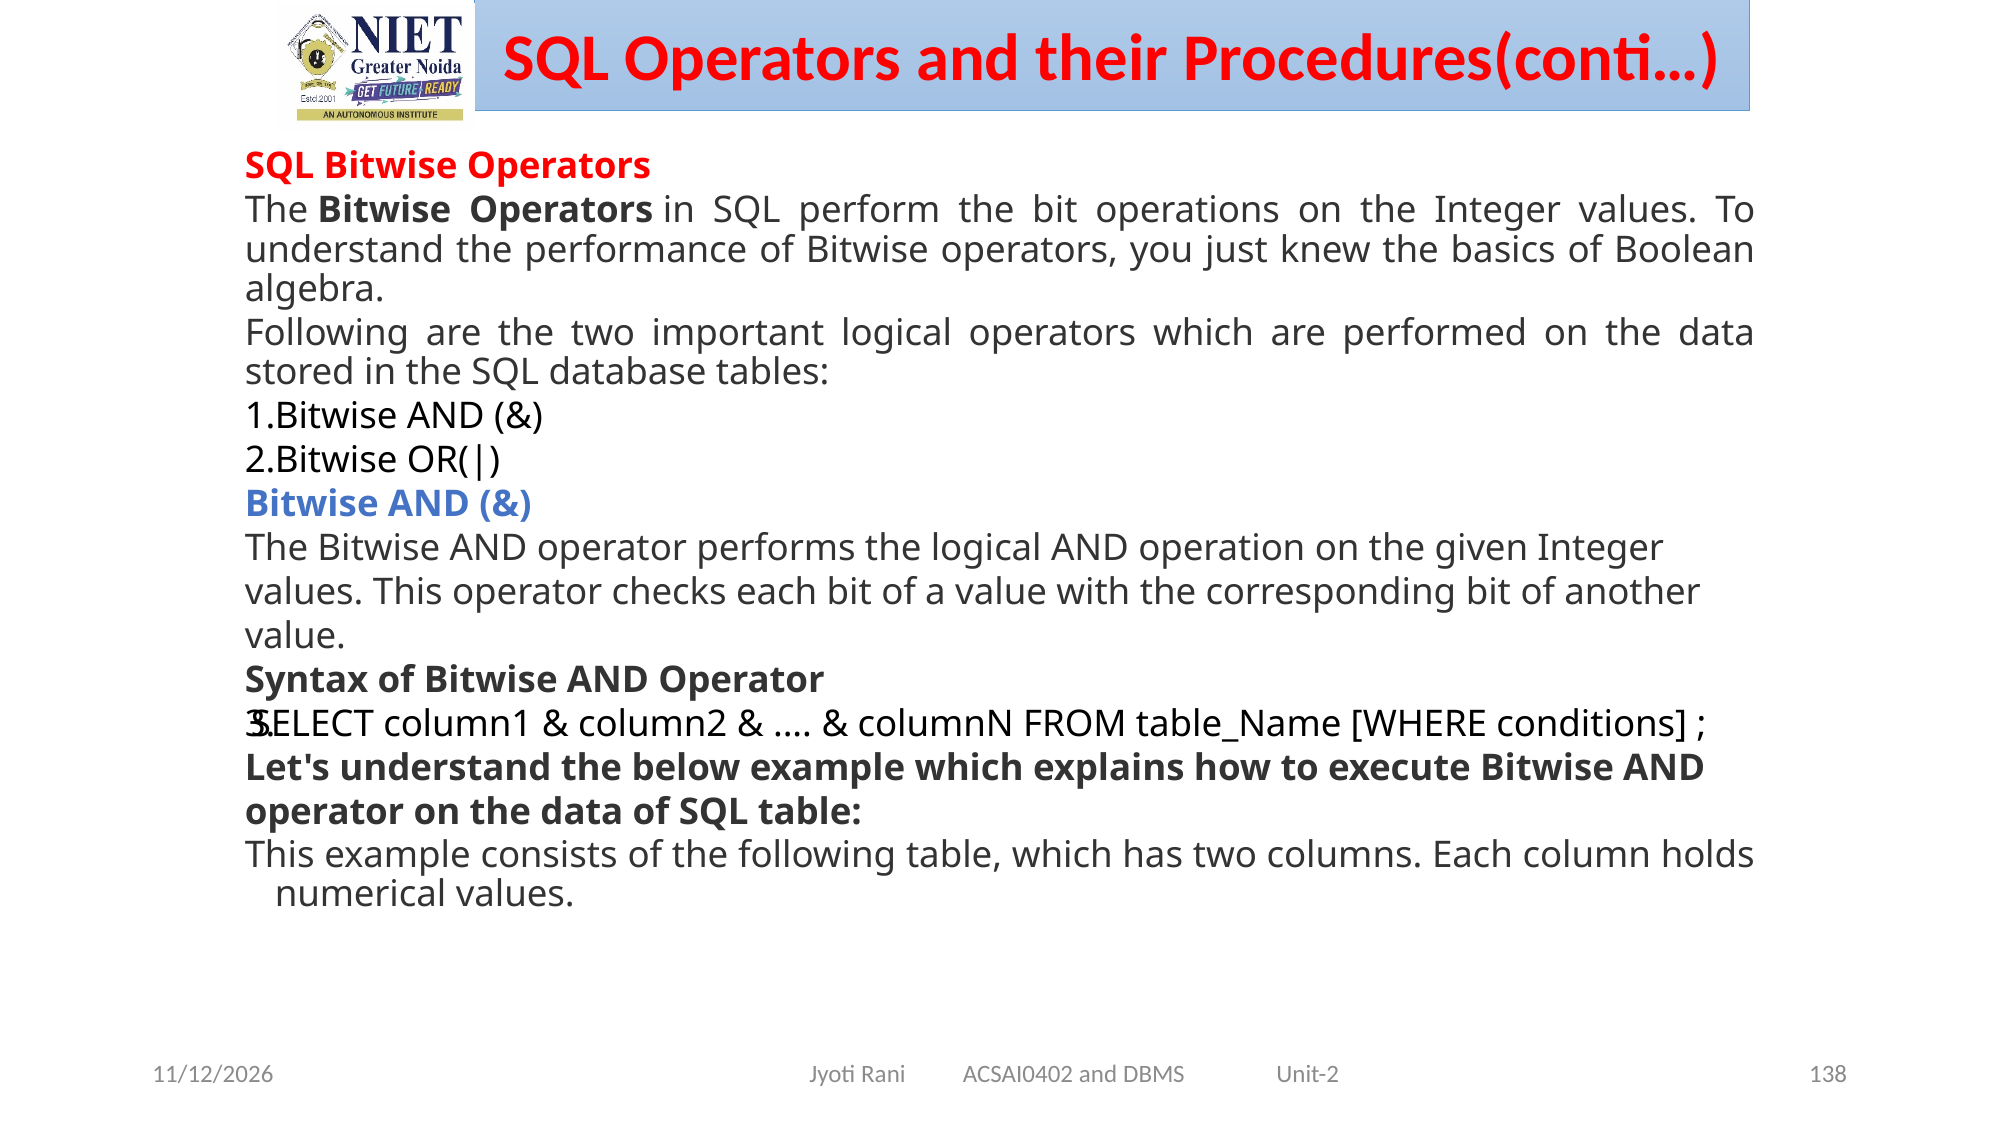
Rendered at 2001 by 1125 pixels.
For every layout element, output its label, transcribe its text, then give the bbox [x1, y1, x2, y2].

text_box SQL Operators and their Procedures(conti…) [474, 0, 1750, 111]
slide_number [137, 1042, 588, 1103]
footer Jyoti Rani ACSAI0402 and DBMS Unit-2 [662, 1042, 1412, 1103]
picture [274, 3, 476, 131]
slide_number 138 [1412, 1042, 1863, 1103]
list SQL Bitwise Operators The Bitwise Operators in SQL perform the bit operations on the Integer values. To understand the performance of Bitwise operators, you just knew the basics of Boolean algebra. Following are the two important logical operators which are performed on the data stored in the SQL database tables: Bitwise AND (&) Bitwise OR(|) Bitwise AND (&) The Bitwise AND operator performs the logical AND operation on the given Integer values. This operator checks each bit of a value with the corresponding bit of another value. Syntax of Bitwise AND Operator SELECT column1 & column2 & .... & columnN FROM table_Name [WHERE conditions] ; Let's understand the below example which explains how to execute Bitwise AND operator on the data of SQL table: This example consists of the following table, which has two columns. Each column holds numerical values. [229, 139, 1771, 1043]
